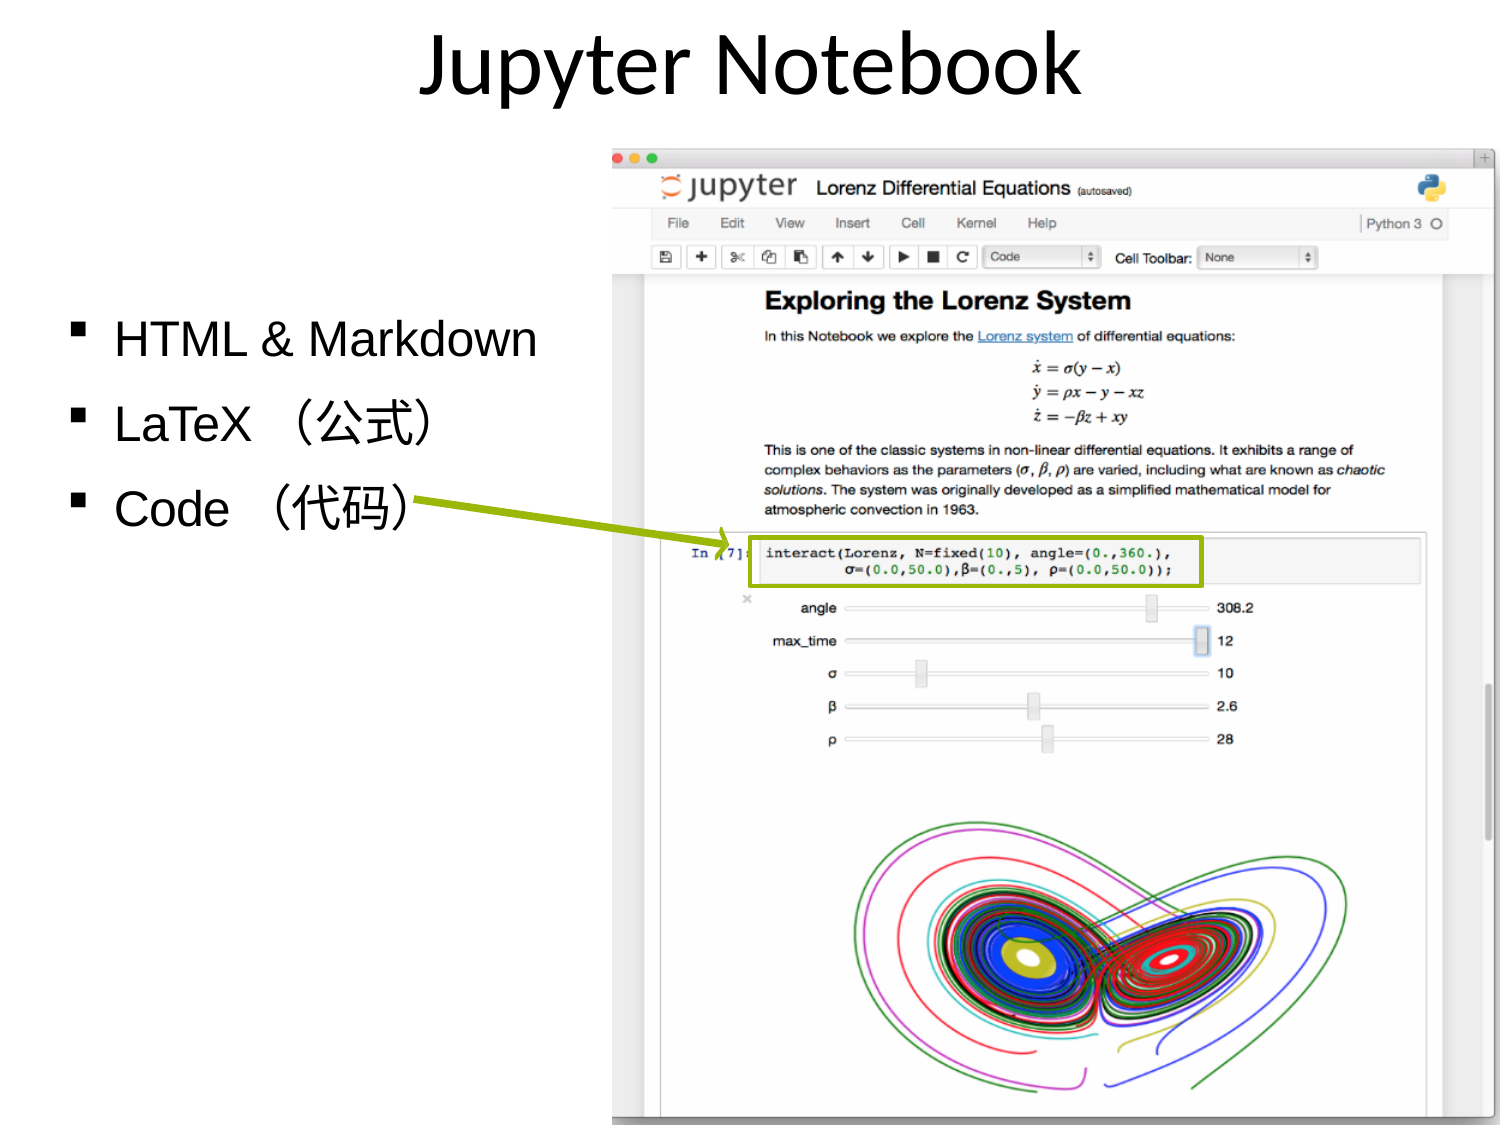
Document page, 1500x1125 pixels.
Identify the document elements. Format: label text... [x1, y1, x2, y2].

text_box [750, 537, 1202, 587]
text_box [412, 495, 730, 561]
text_box [612, 148, 1500, 1125]
title Jupyter Notebook [330, 0, 1170, 152]
text_box HTML & Markdown LaTeX（公式） Code（代码） [64, 278, 613, 537]
